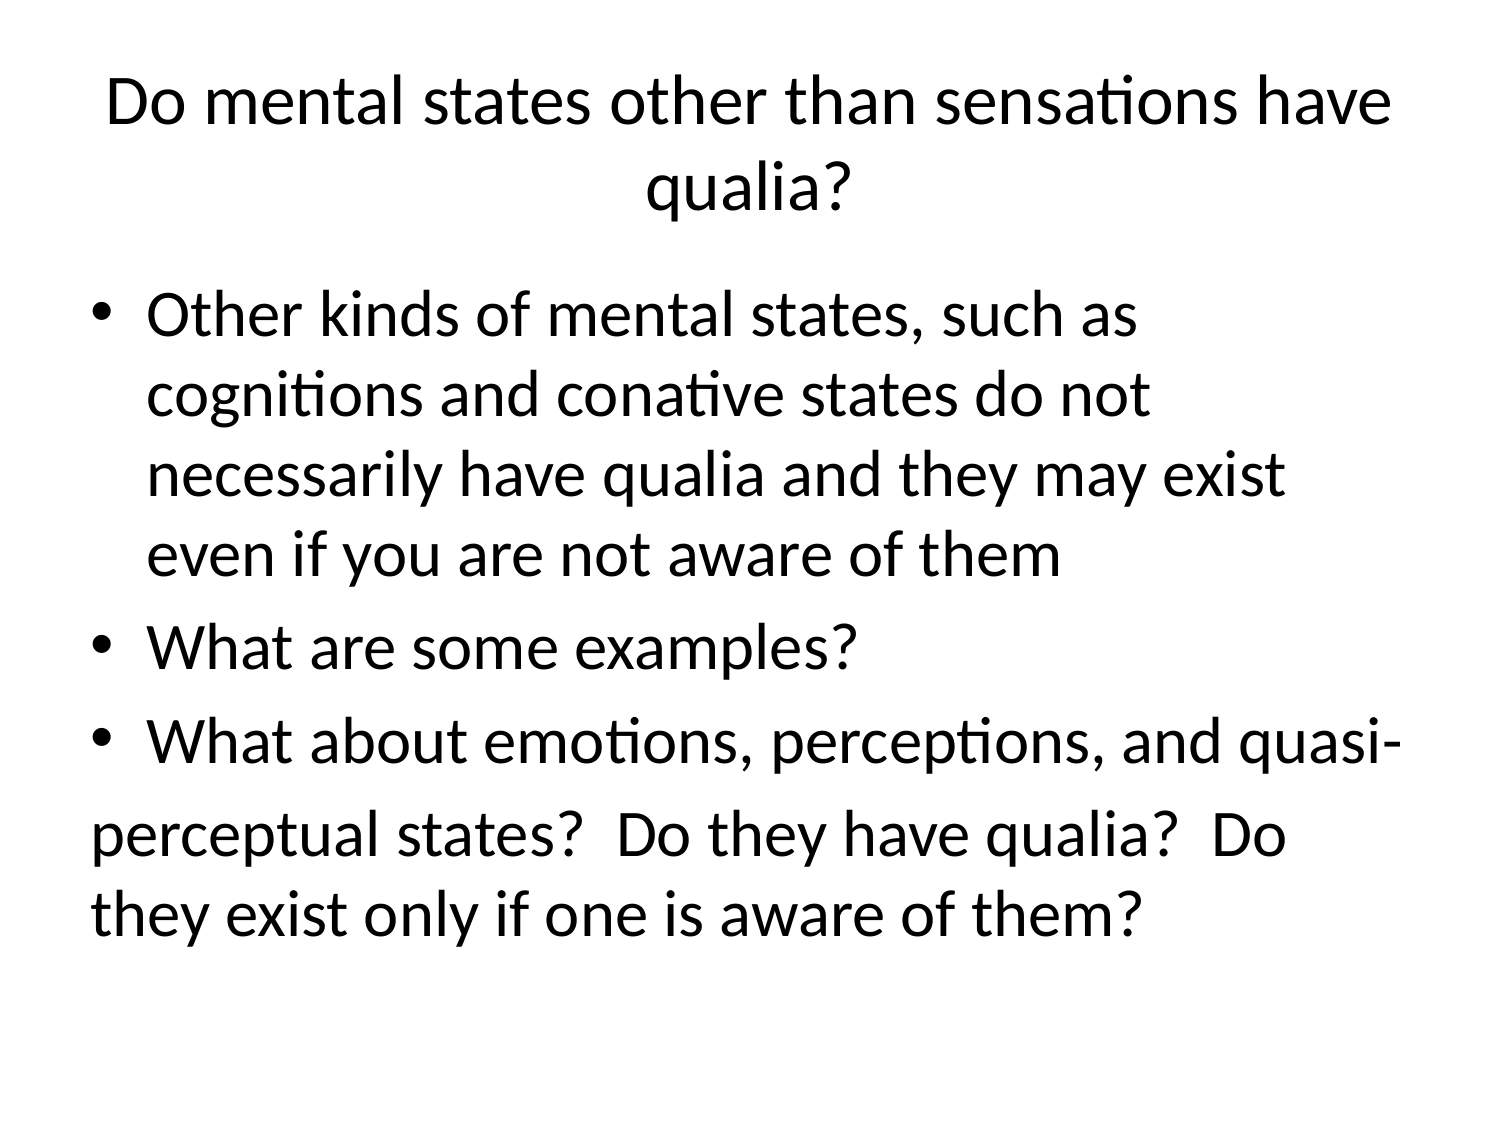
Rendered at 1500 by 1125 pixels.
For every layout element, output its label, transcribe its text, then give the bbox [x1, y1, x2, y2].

list Other kinds of mental states, such as cognitions and conative states do not necessarily have qualia and they may exist even if you are not aware of them What are some examples? What about emotions, perceptions, and quasi- perceptual states? Do they have qualia? Do they exist only if one is aware of them? [75, 262, 1425, 1005]
title Do mental states other than sensations have qualia? [75, 45, 1425, 233]
